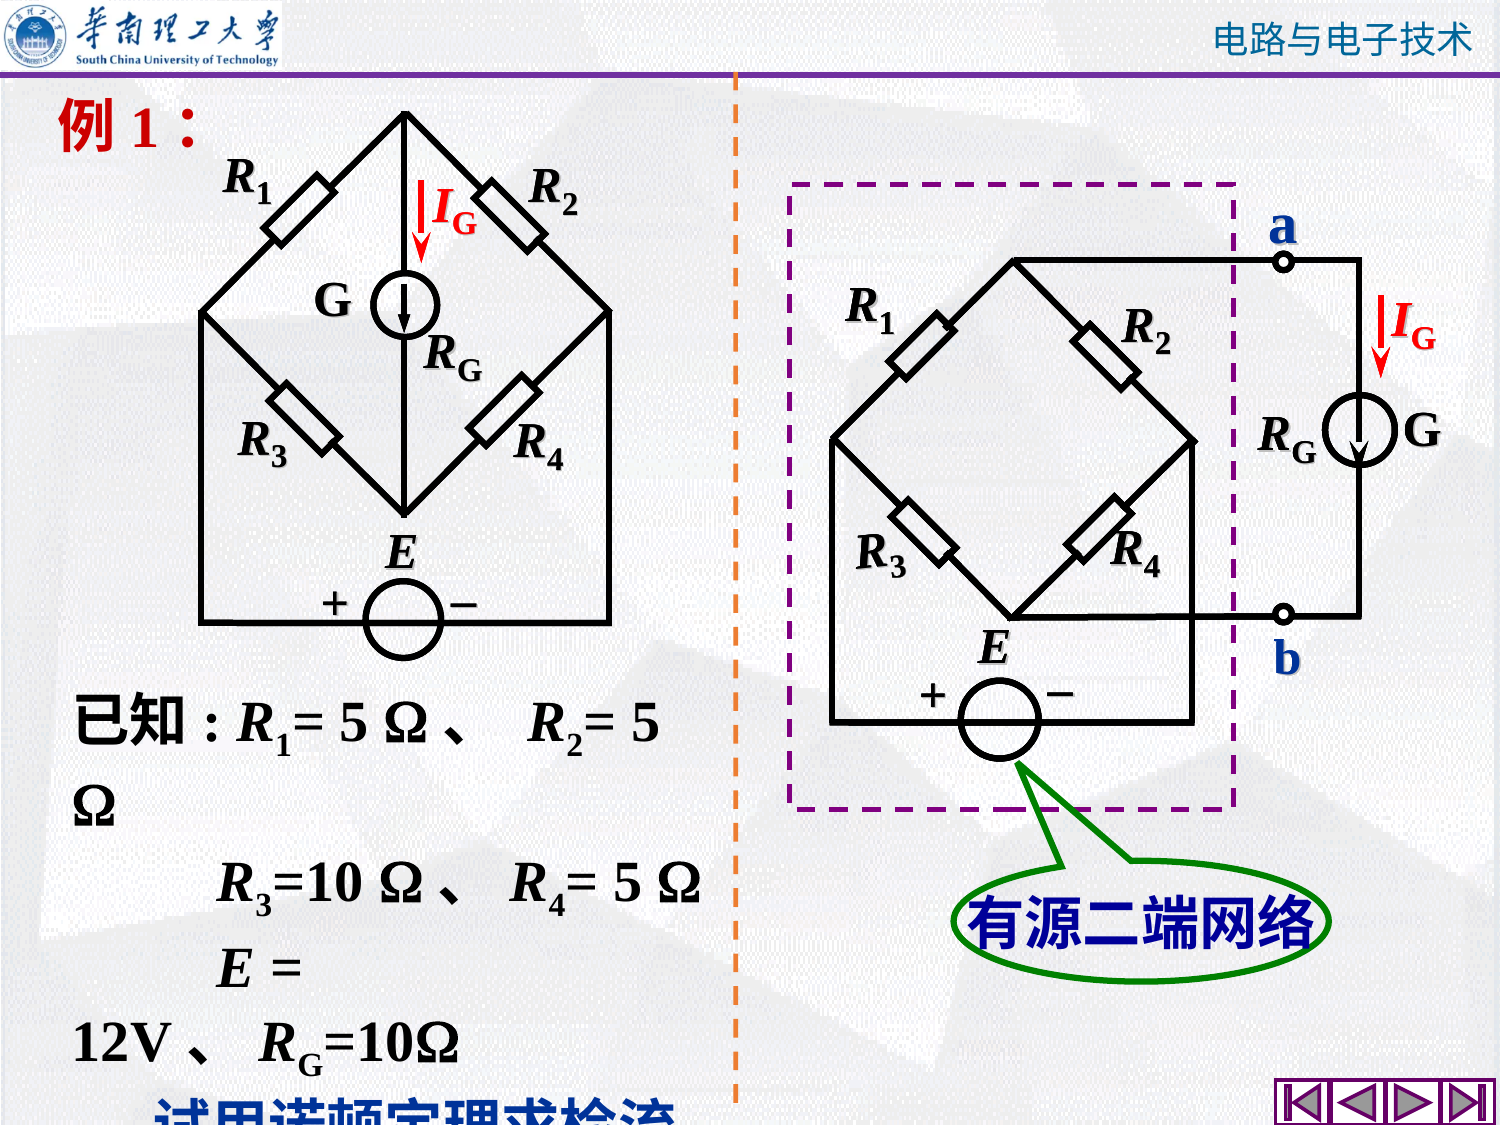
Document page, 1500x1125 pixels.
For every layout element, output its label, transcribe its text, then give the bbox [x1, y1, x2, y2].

picture [1, 78, 1500, 1125]
text_box [789, 184, 1036, 810]
text_box 有源二端网络 [953, 764, 1329, 982]
text_box 已知: R1= 5 、 R2= 5  R3=10 、R4= 5  E = 12V、RG=10 试用诺顿定理求检流计中的电流IG。 [56, 671, 717, 1125]
text_box [1020, 764, 1234, 810]
text_box 例1： [19, 81, 270, 195]
picture [1, 0, 1500, 72]
